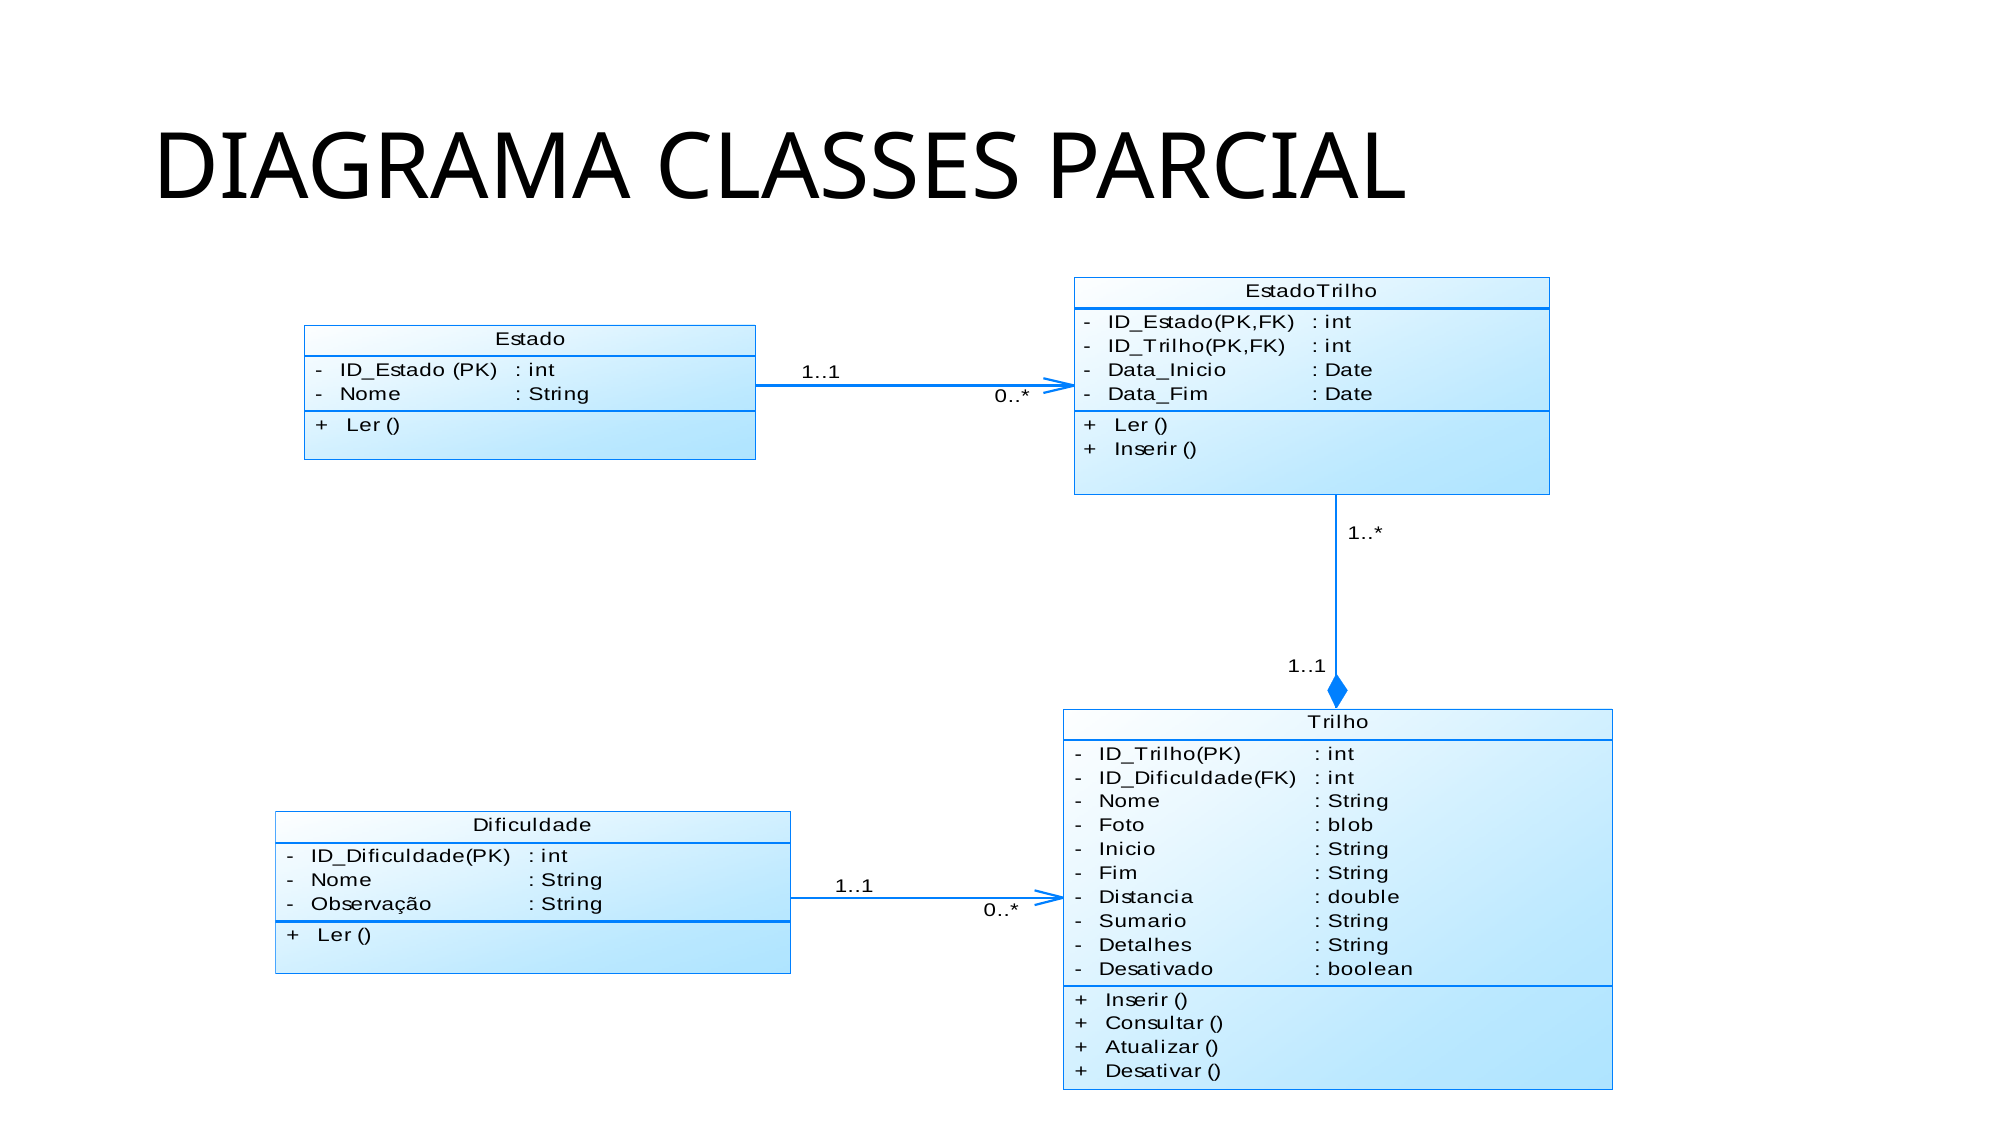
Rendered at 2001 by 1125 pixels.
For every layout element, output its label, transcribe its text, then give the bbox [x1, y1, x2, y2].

title DIAGRAMA CLASSES PARCIAL [137, 59, 1863, 278]
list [275, 277, 1617, 1093]
